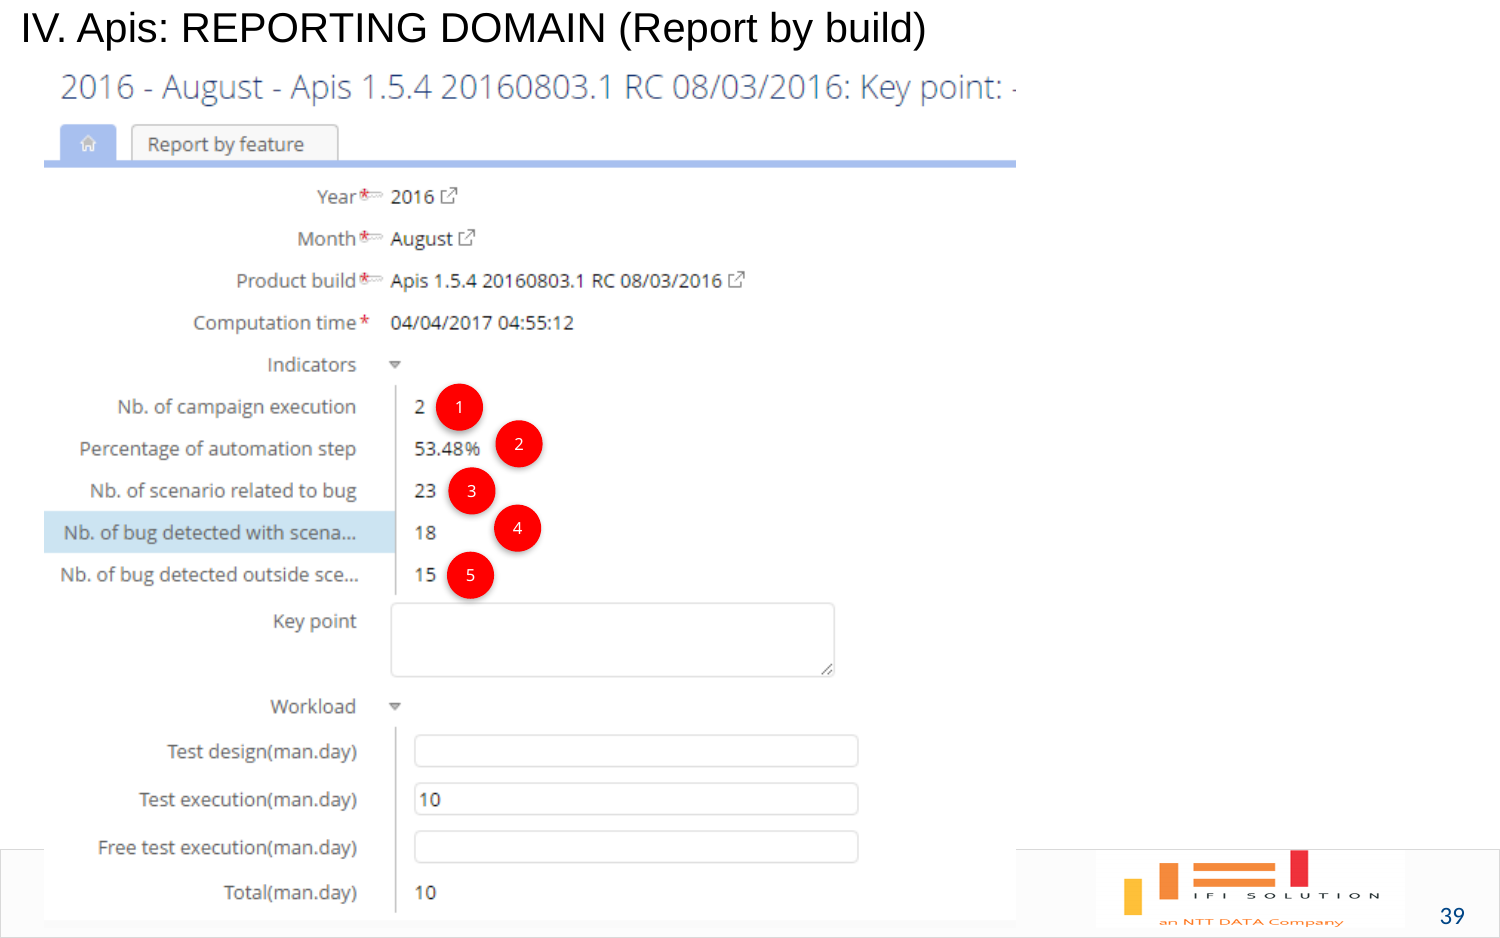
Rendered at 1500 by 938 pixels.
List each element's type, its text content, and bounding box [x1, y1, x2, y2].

picture [1096, 850, 1405, 928]
title IV. Apis: REPORTING DOMAIN (Report by build) [5, 0, 1395, 170]
picture [44, 63, 1016, 932]
